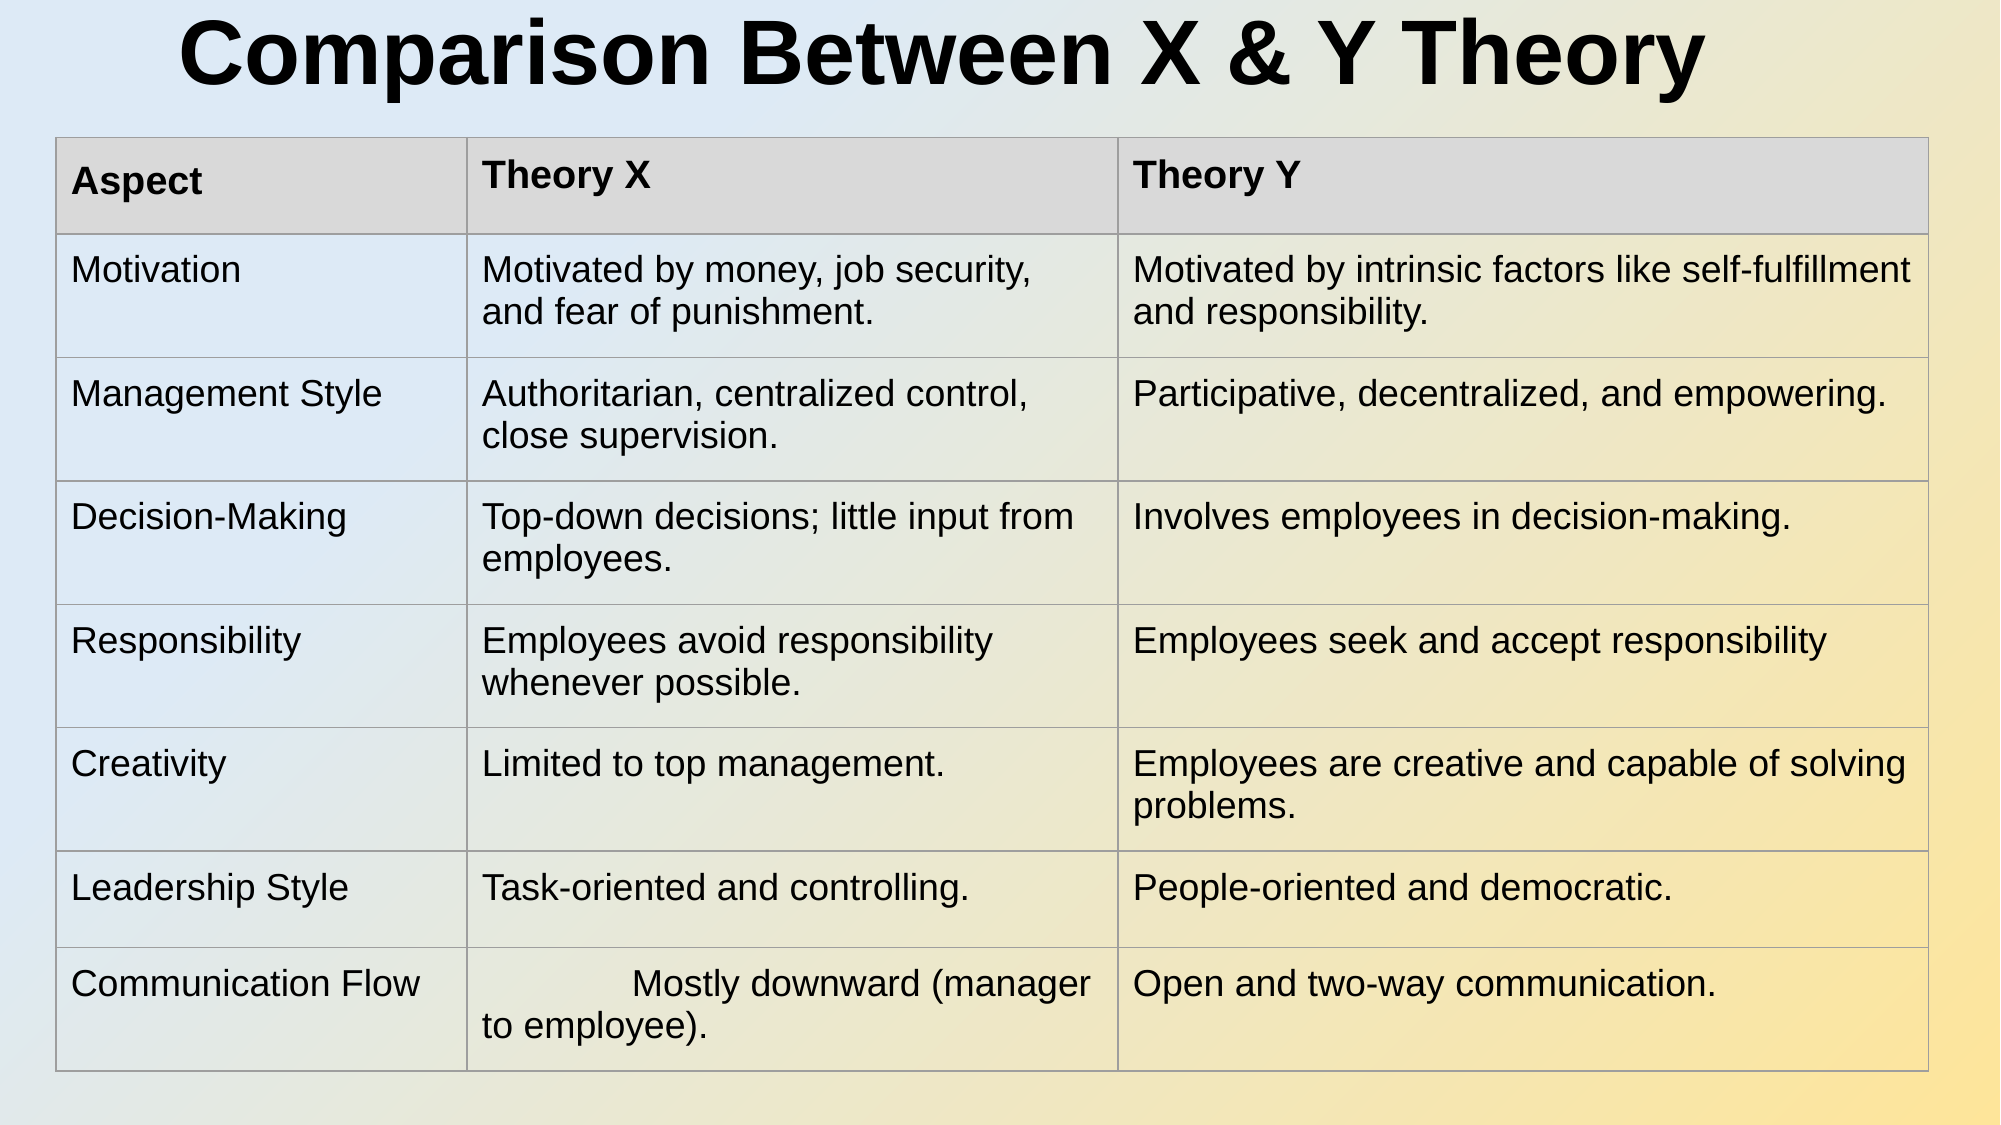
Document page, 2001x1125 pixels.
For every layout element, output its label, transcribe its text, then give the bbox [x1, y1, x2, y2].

table_cell People-oriented and democratic. [1119, 852, 1928, 947]
table_cell Decision-Making [57, 482, 466, 604]
table_cell Involves employees in decision-making. [1119, 482, 1928, 604]
table_cell Limited to top management. [468, 728, 1117, 850]
table_cell Employees seek and accept responsibility [1119, 605, 1928, 727]
table_cell Task-oriented and controlling. [468, 852, 1117, 947]
table_cell Authoritarian, centralized control, close supervision. [468, 358, 1117, 480]
title Comparison Between X & Y Theory [137, 0, 1825, 110]
table_cell Creativity [57, 728, 466, 850]
table_cell Management Style [57, 358, 466, 480]
table_cell Leadership Style [57, 852, 466, 947]
table_header Theory X [468, 138, 1117, 233]
table_cell Open and two-way communication. [1119, 948, 1928, 1070]
table_cell Employees are creative and capable of solving problems. [1119, 728, 1928, 850]
table_cell Motivation [57, 235, 466, 357]
table_header Aspect [57, 138, 466, 233]
table_cell Responsibility [57, 605, 466, 727]
table_cell Mostly downward (manager to employee). [468, 948, 1117, 1070]
table_cell Communication Flow [57, 948, 466, 1070]
table_cell Employees avoid responsibility whenever possible. [468, 605, 1117, 727]
table_header Theory Y [1119, 138, 1928, 233]
table_cell Motivated by money, job security, and fear of punishment. [468, 235, 1117, 357]
table_cell Participative, decentralized, and empowering. [1119, 358, 1928, 480]
table_cell Motivated by intrinsic factors like self-fulfillment and responsibility. [1119, 235, 1928, 357]
table_cell Top-down decisions; little input from employees. [468, 482, 1117, 604]
